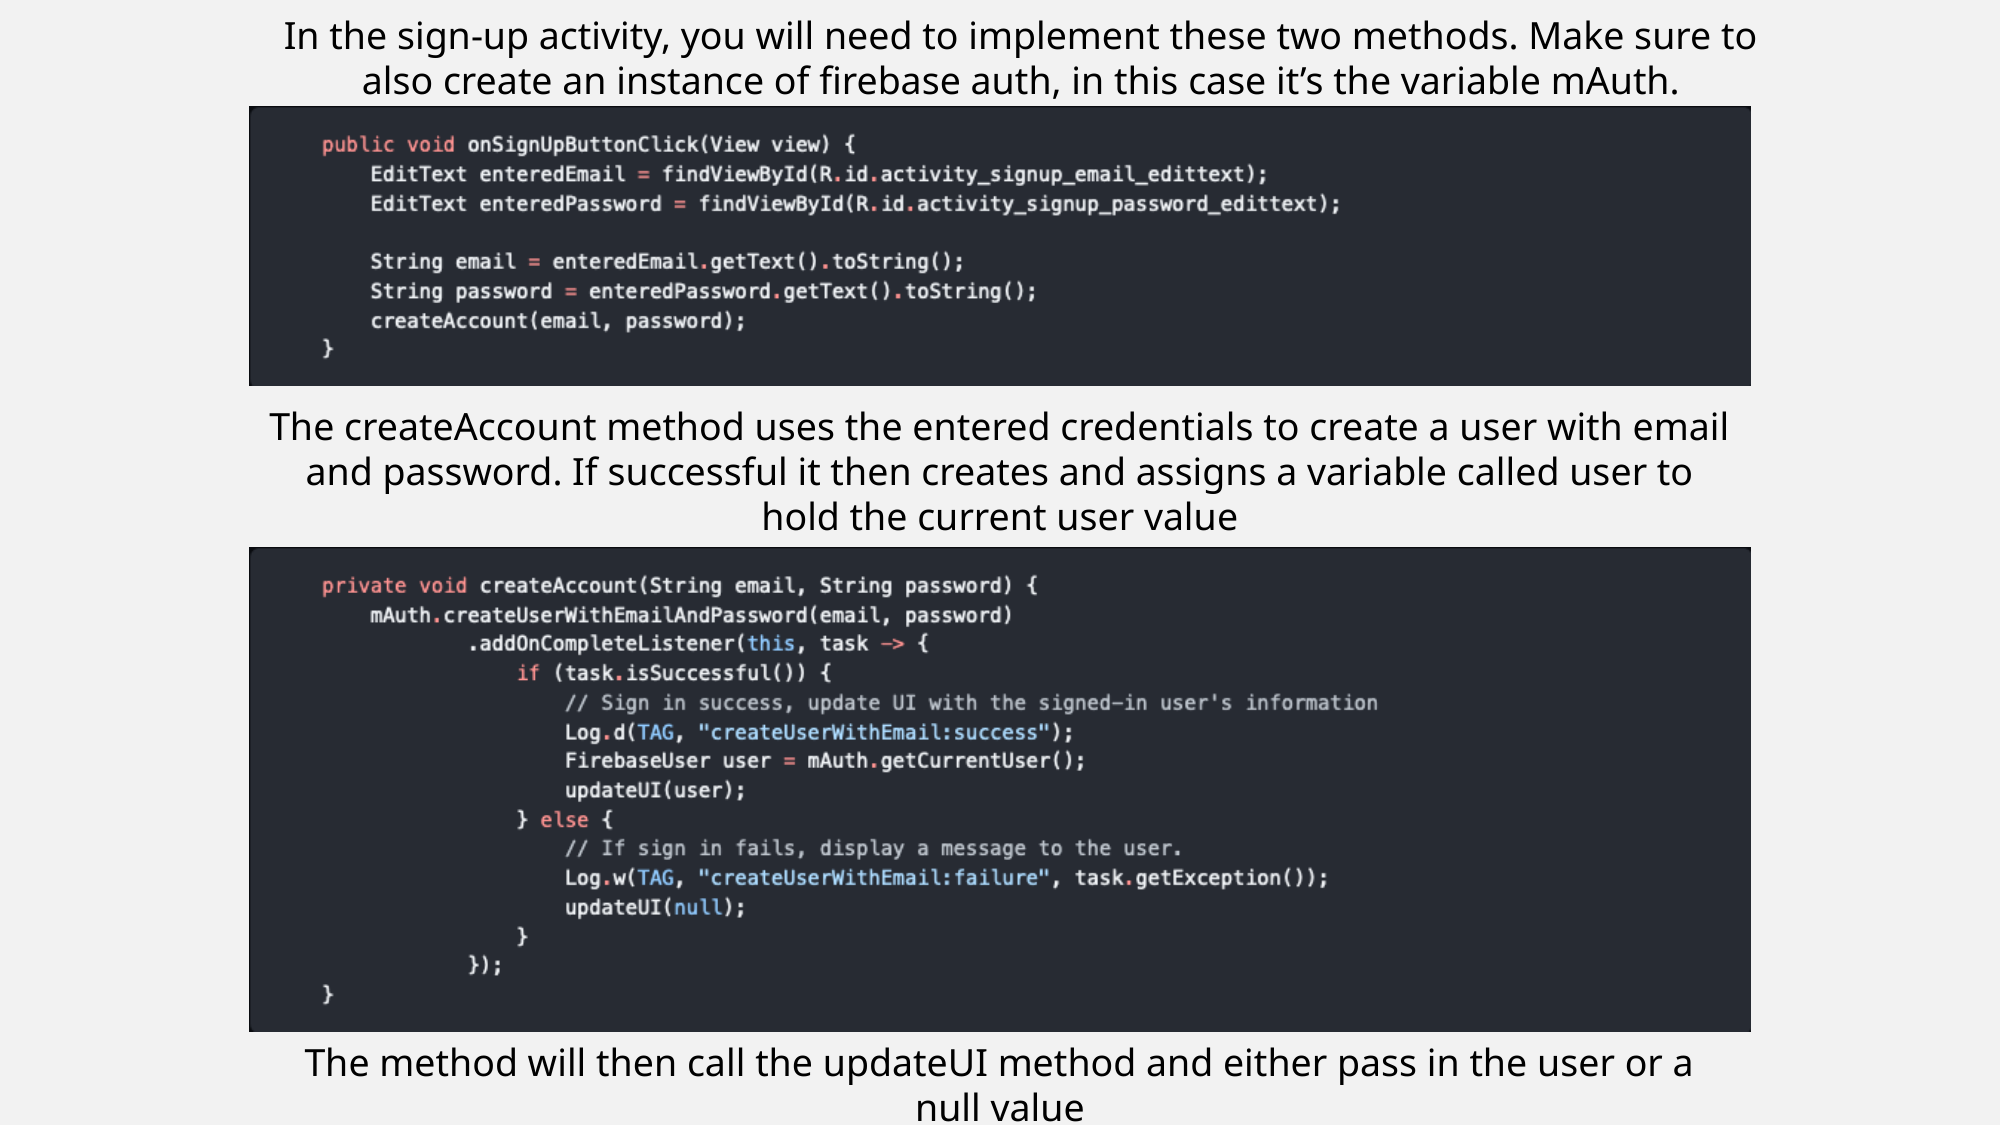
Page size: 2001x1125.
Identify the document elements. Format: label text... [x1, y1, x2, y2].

text_box The createAccount method uses the entered credentials to create a user with email and password. If successful it then creates and assigns a variable called user to hold the current user value [249, 395, 1751, 546]
text_box The method will then call the updateUI method and either pass in the user or a null value [279, 1032, 1720, 1125]
picture [249, 106, 1751, 386]
picture [249, 547, 1751, 1032]
text_box In the sign-up activity, you will need to implement these two methods. Make sure to also create an instance of firebase auth, in this case it’s the variable mAuth. [249, 4, 1794, 110]
